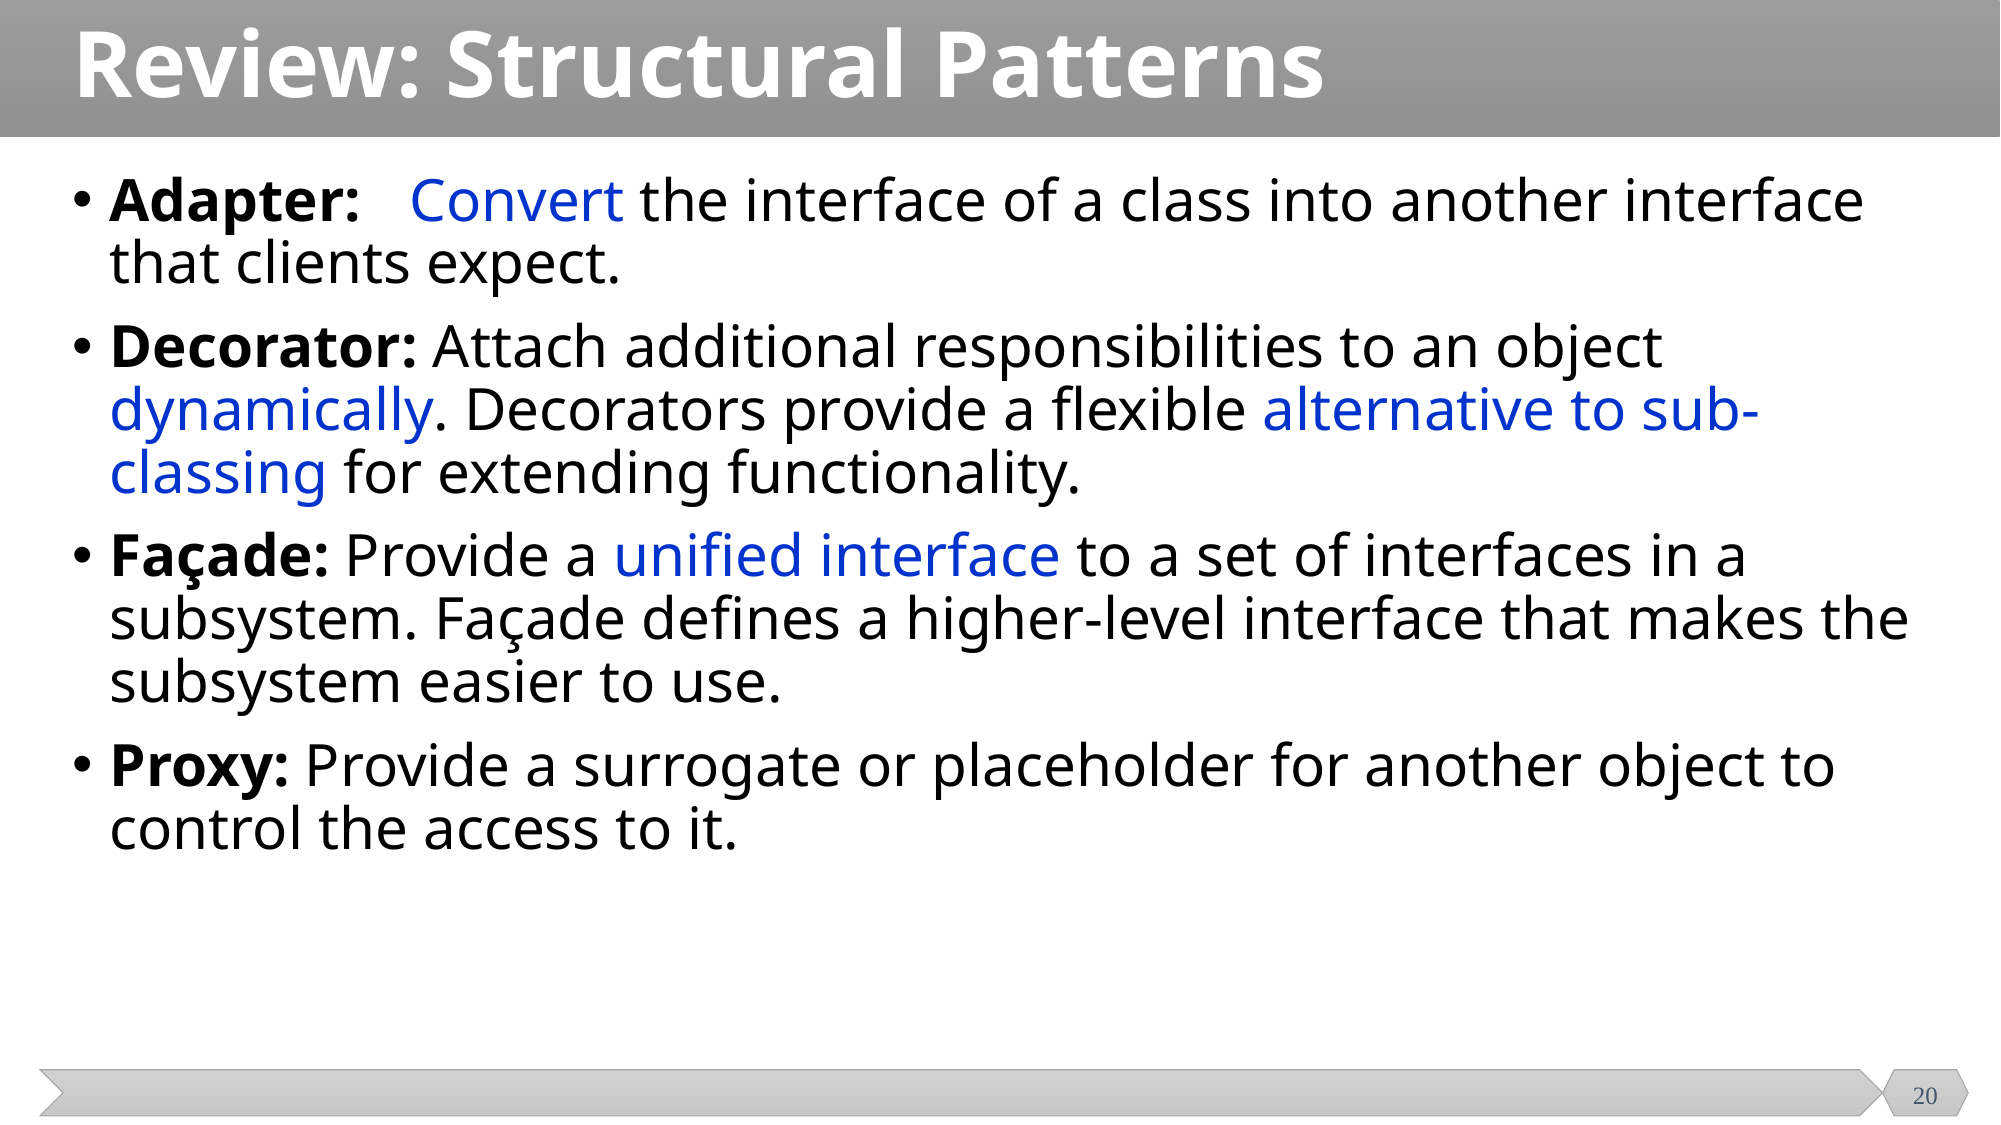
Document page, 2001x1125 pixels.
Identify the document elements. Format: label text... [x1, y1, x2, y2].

slide_number 20 [1882, 1065, 1969, 1125]
list Adapter: Convert the interface of a class into another interface that clients expect. Decorator: Attach additional responsibilities to an object dynamically. Decorators provide a flexible alternative to sub-classing for extending functionality. Façade: Provide a unified interface to a set of interfaces in a subsystem. Façade defines a higher-level interface that makes the subsystem easier to use. Proxy: Provide a surrogate or placeholder for another object to control the access to it. [56, 163, 1969, 1061]
title Review: Structural Patterns [56, 0, 1969, 137]
